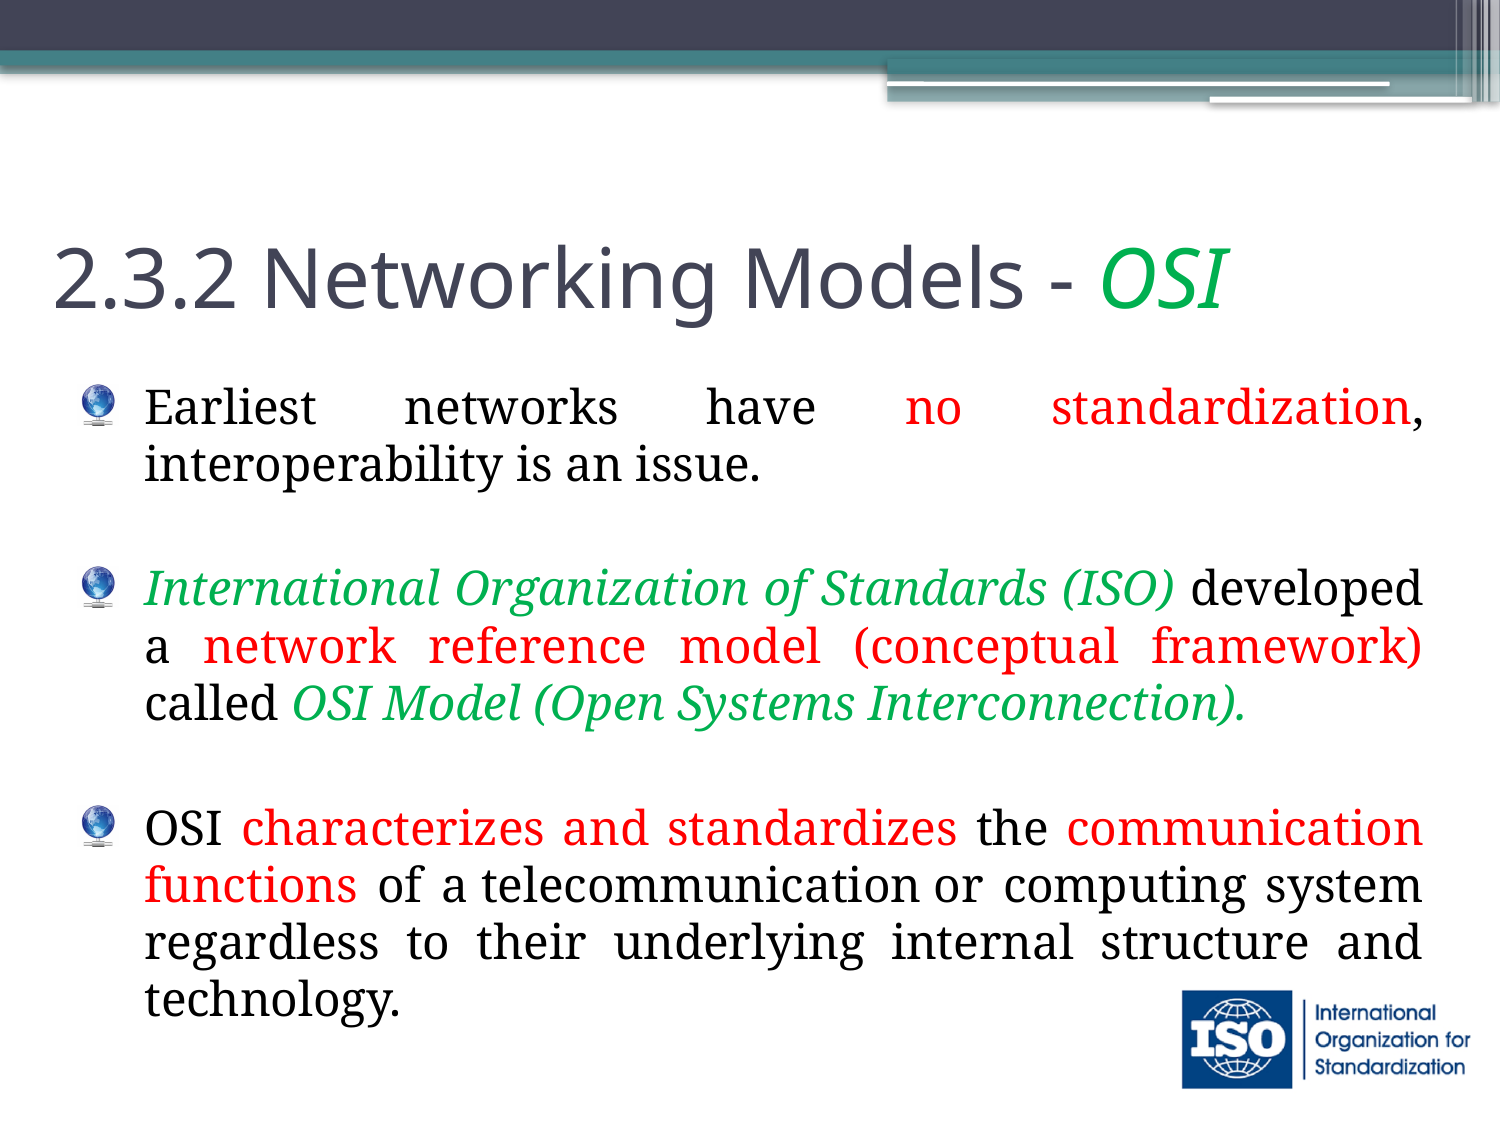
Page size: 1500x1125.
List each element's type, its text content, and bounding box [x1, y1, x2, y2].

picture [77, 805, 119, 847]
picture [77, 566, 119, 608]
list Earliest networks have no standardization, interoperability is an issue. International Organization of Standards (ISO) developed a network reference model (conceptual framework) called OSI Model (Open Systems Interconnection). OSI characterizes and standardizes the communication functions of a telecommunication or computing system regardless to their underlying internal structure and technology. [62, 368, 1439, 1079]
picture [77, 384, 119, 426]
title 2.3.2 Networking Models - OSI [37, 187, 1450, 363]
picture [1174, 976, 1477, 1097]
